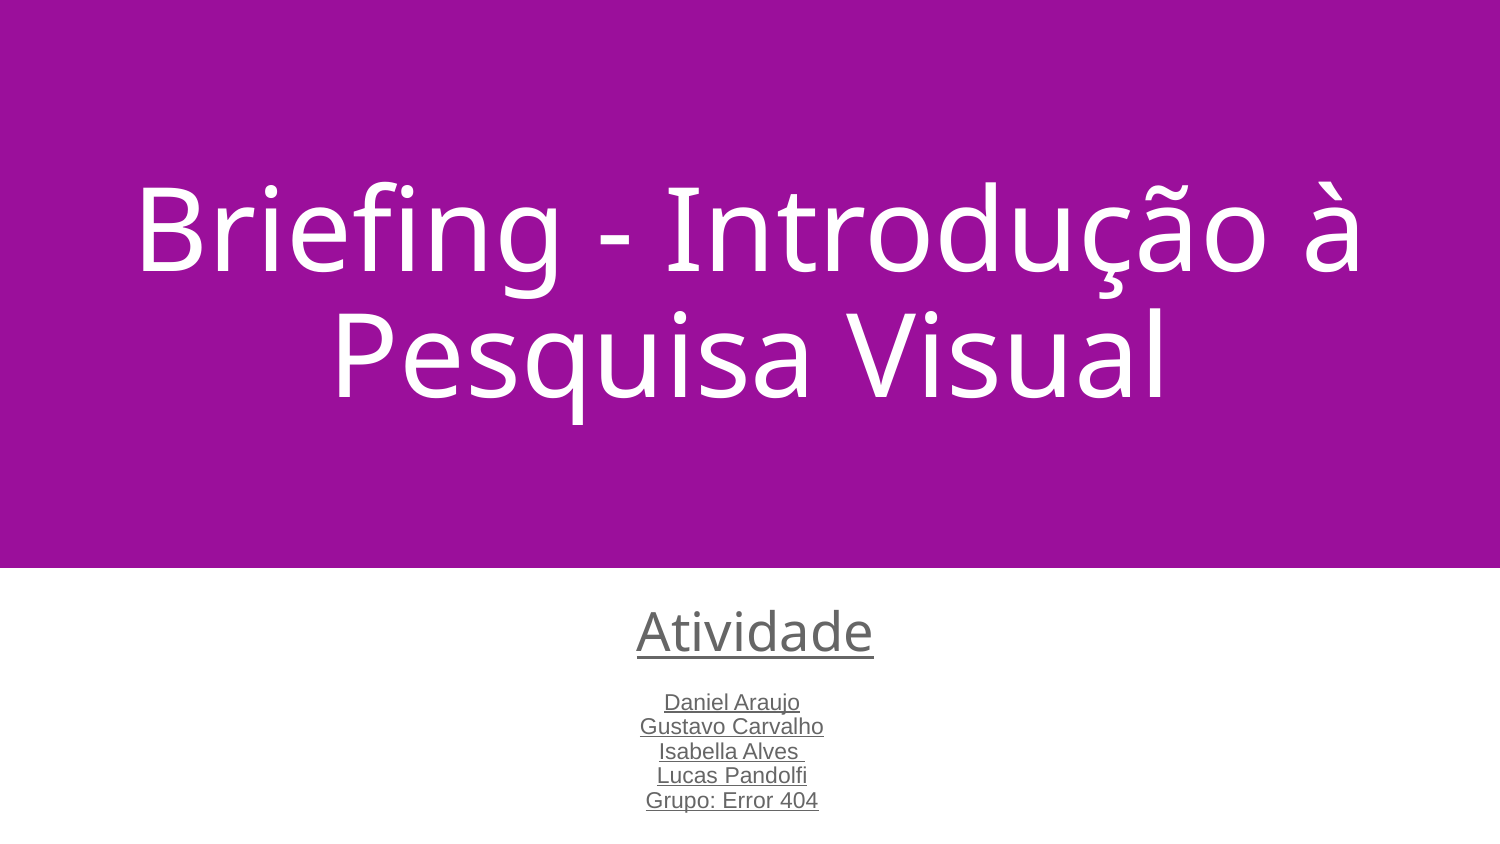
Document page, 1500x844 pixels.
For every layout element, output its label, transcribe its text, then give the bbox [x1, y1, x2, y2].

text_box Atividade [198, 598, 1313, 677]
text_box Briefing - Introdução à Pesquisa Visual [0, 0, 1500, 568]
text_box Daniel Araujo Gustavo Carvalho Isabella Alves Lucas Pandolfi Grupo: Error 404 [160, 684, 1304, 828]
